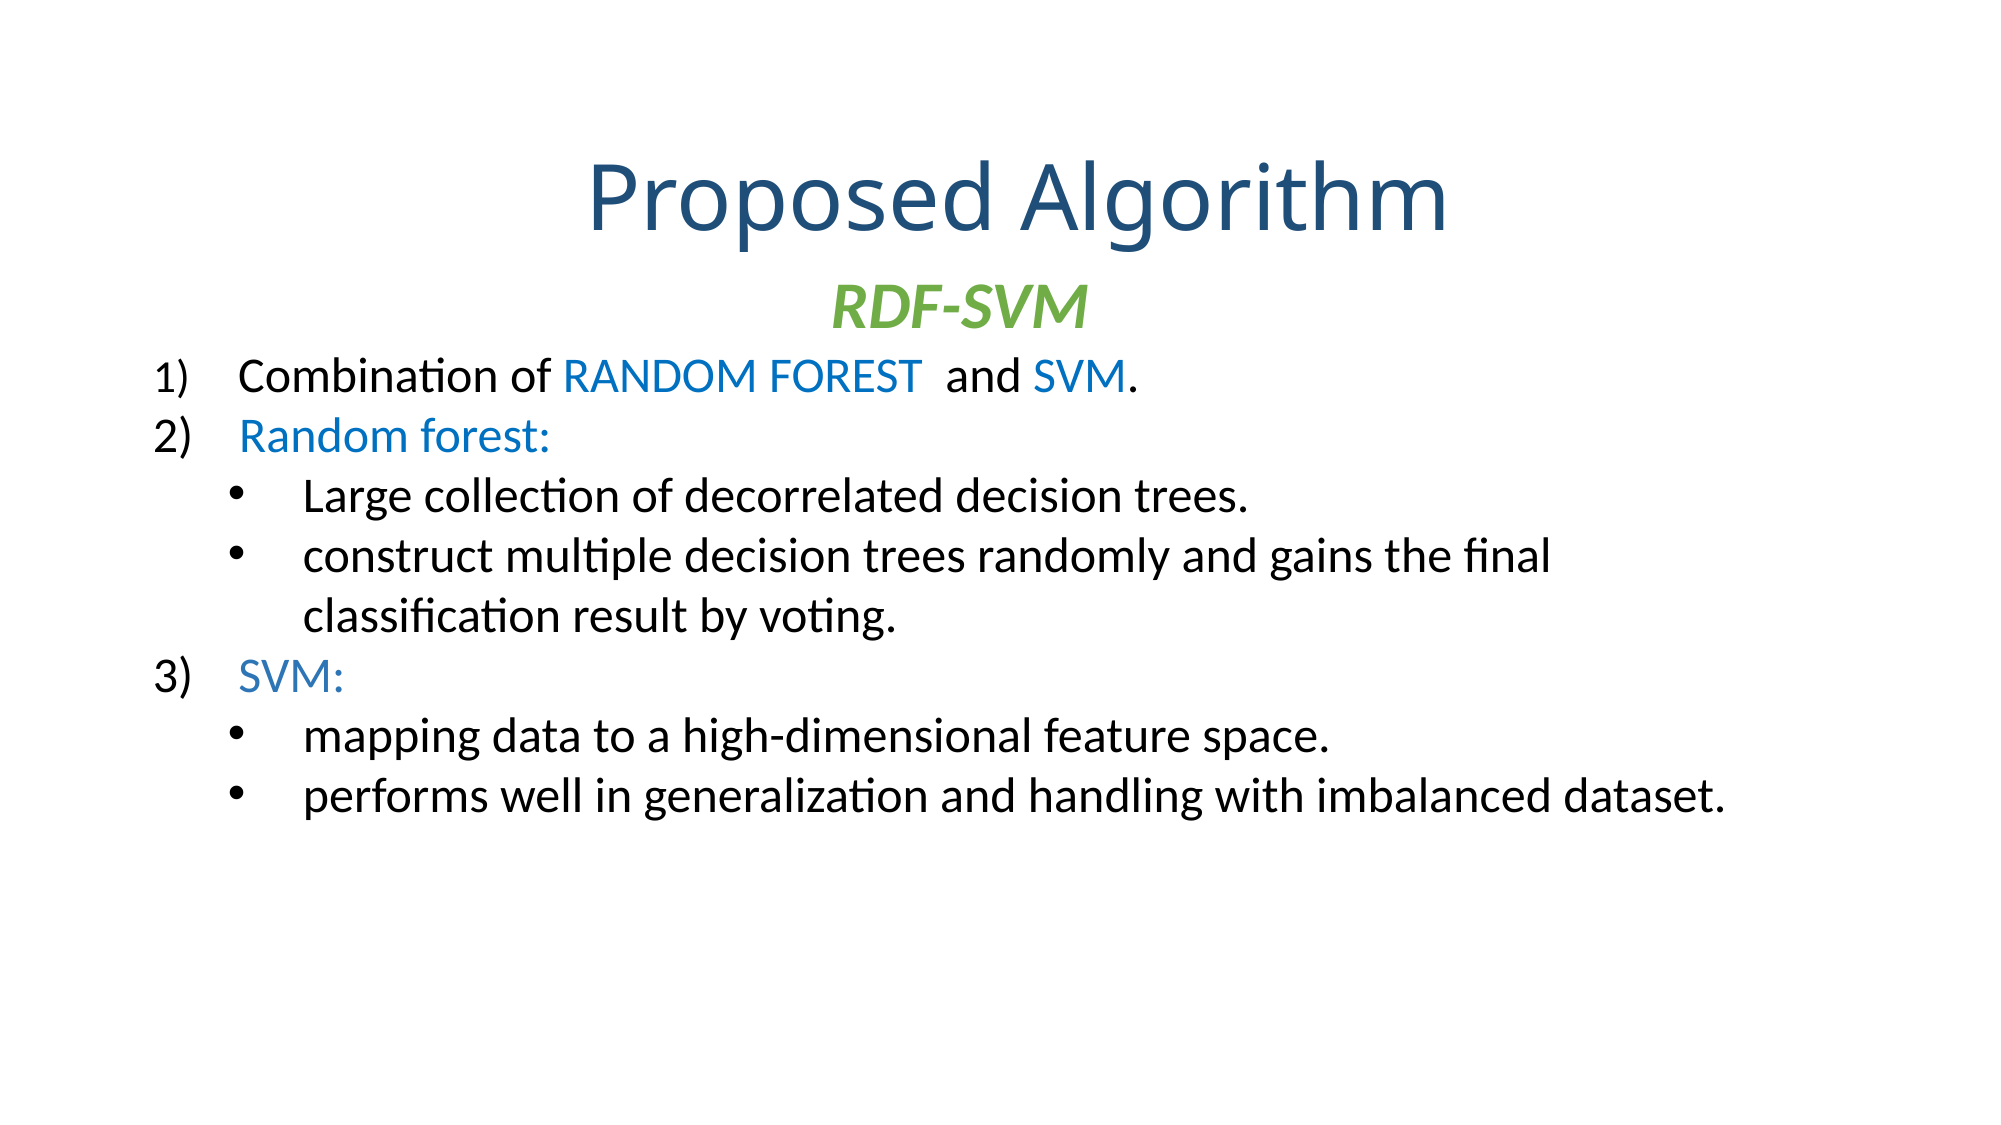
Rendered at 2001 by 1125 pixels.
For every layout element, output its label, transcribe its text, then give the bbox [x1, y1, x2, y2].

title Proposed Algorithm [138, 95, 1900, 308]
text_box RDF-SVM Combination of RANDOM FOREST and SVM. Random forest: Large collection of decorrelated decision trees. construct multiple decision trees randomly and gains the final classification result by voting. 3) SVM: mapping data to a high-dimensional feature space. performs well in generalization and handling with imbalanced dataset. [138, 254, 1797, 910]
